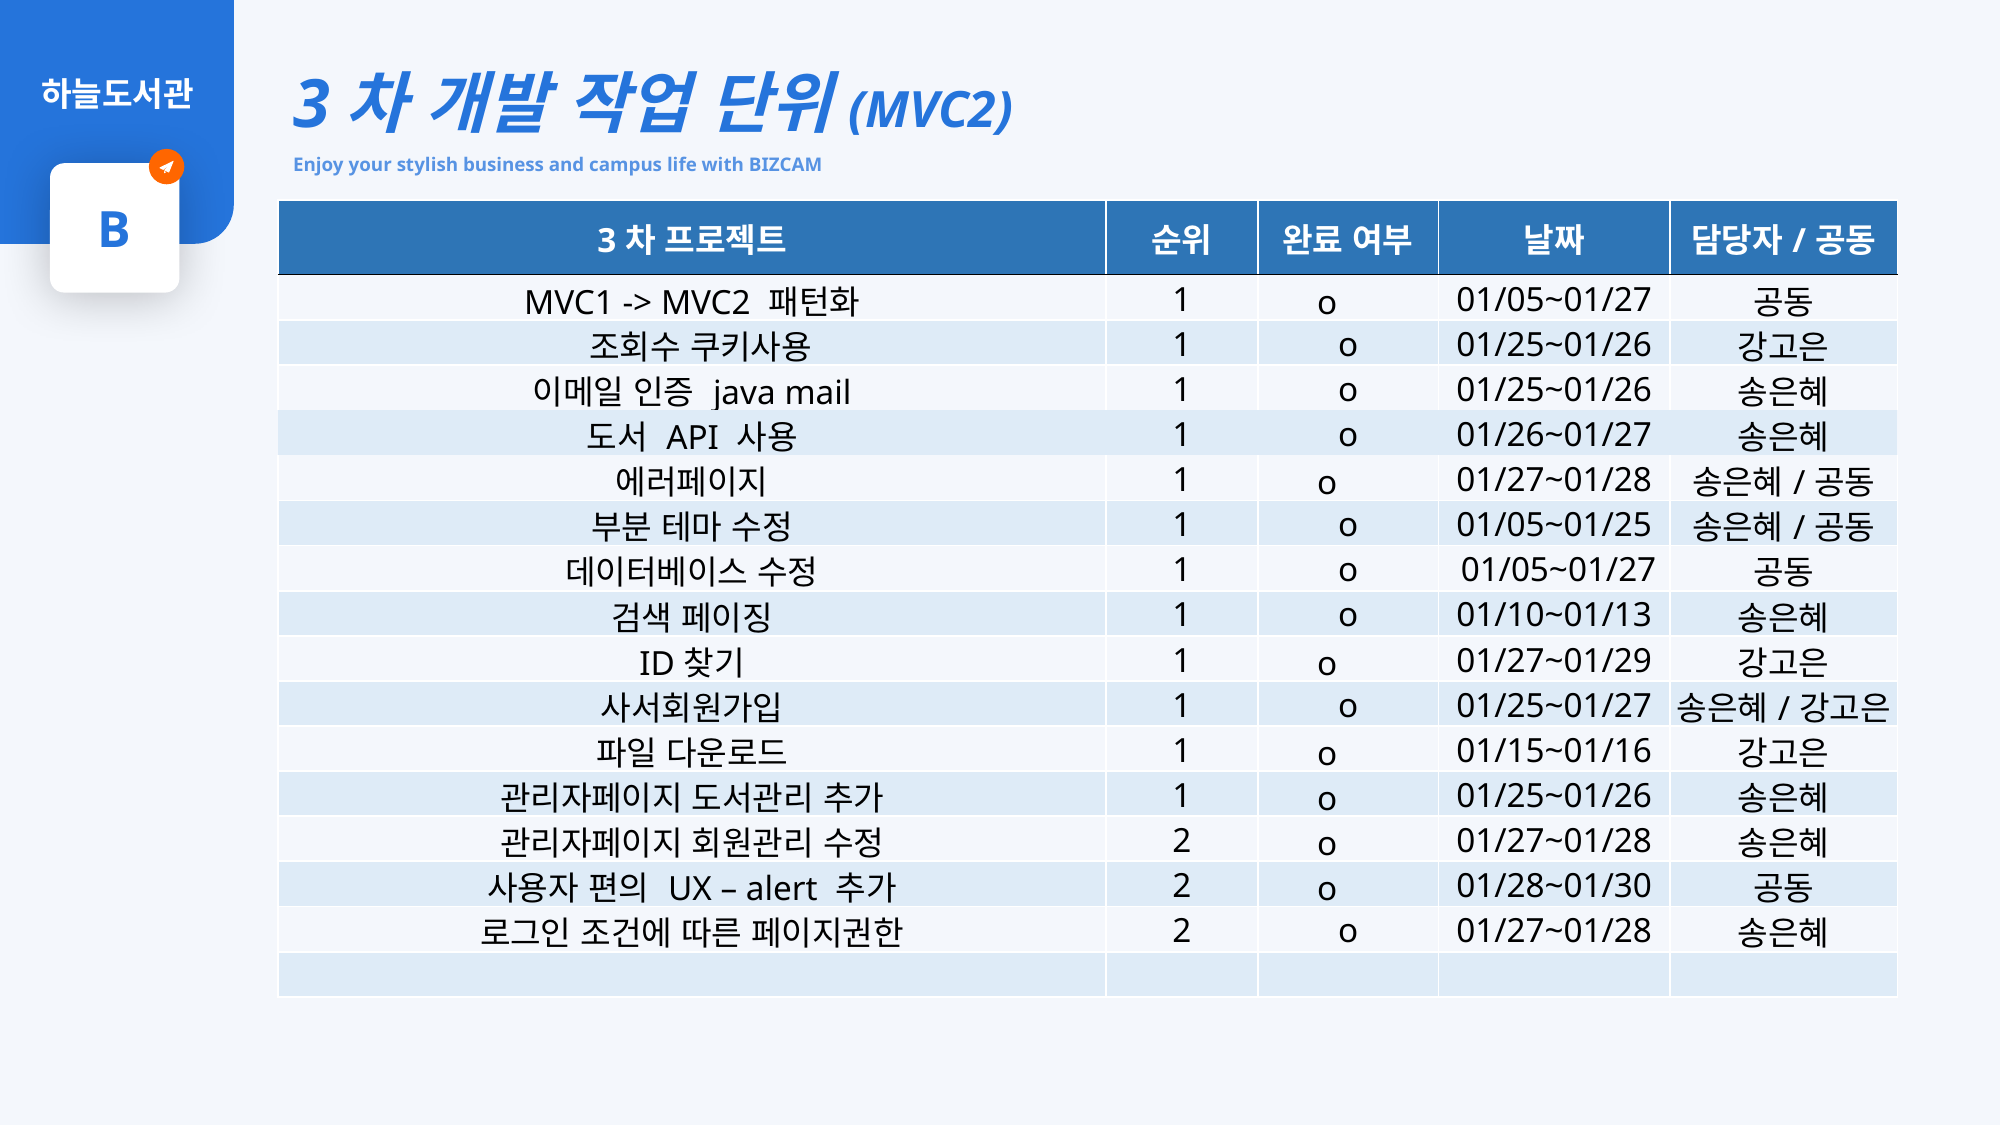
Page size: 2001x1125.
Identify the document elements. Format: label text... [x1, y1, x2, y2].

table_cell 송은혜 [1671, 817, 1897, 860]
table_cell 01/10~01/13 [1439, 592, 1669, 635]
table_cell 송은혜 [1671, 366, 1897, 410]
table_cell 공동 [1671, 862, 1897, 906]
table_cell 01/27~01/28 [1439, 817, 1669, 860]
table_cell 관리자페이지 회원관리 수정 [279, 817, 1105, 860]
table_cell [279, 953, 1105, 996]
table_cell 01/25~01/26 [1439, 366, 1669, 410]
table_cell 송은혜/강고은 [1671, 682, 1897, 725]
text_box [159, 160, 174, 174]
table_cell 01/05~01/27 [1439, 546, 1669, 590]
table_cell 송은혜/공동 [1671, 455, 1897, 500]
table_cell o [1259, 817, 1438, 860]
text_box 3차 개발 작업 단위(MVC2) Enjoy your stylish business and campus life with BIZCAM [278, 13, 1469, 183]
table_cell o [1259, 862, 1438, 906]
table_cell 01/25~01/27 [1439, 682, 1669, 725]
table_cell 조회수 쿠키사용 [279, 321, 1105, 364]
table_cell 1 [1107, 366, 1257, 410]
table_cell o [1259, 321, 1438, 364]
table_cell 1 [1106, 410, 1258, 455]
table_cell o [1259, 907, 1438, 951]
table_cell o [1258, 410, 1438, 455]
table_header 담당자/공동 [1671, 201, 1897, 274]
text_box B [48, 162, 181, 294]
table_cell 강고은 [1671, 321, 1897, 364]
table_cell 이메일 인증 java mail [279, 366, 1105, 410]
table_cell o [1259, 772, 1438, 815]
text_box [0, 0, 235, 245]
table_cell 1 [1107, 637, 1257, 680]
table_cell 에러페이지 [279, 455, 1105, 500]
table_cell 1 [1107, 321, 1257, 364]
table_cell 송은혜/공동 [1671, 501, 1897, 545]
table_cell 01/05~01/25 [1439, 501, 1669, 545]
table_cell MVC1 -> MVC2 패턴화 [279, 275, 1105, 319]
table_cell 01/25~01/26 [1439, 772, 1669, 815]
table_cell 송은혜 [1671, 592, 1897, 635]
table_cell 송은혜 [1670, 410, 1897, 455]
table_cell [1107, 953, 1257, 996]
table_cell 1 [1107, 682, 1257, 725]
table_cell 1 [1107, 501, 1257, 545]
table_cell 1 [1107, 772, 1257, 815]
table_cell o [1259, 275, 1438, 319]
table_cell 로그인 조건에 따른 페이지권한 [279, 907, 1105, 951]
table_cell 1 [1107, 546, 1257, 590]
table_header 3차 프로젝트 [279, 201, 1105, 274]
table_cell ID찾기 [279, 637, 1105, 680]
table_cell 송은혜 [1671, 907, 1897, 951]
table_cell 검색 페이징 [279, 592, 1105, 635]
table_cell 강고은 [1671, 727, 1897, 770]
table_cell o [1259, 455, 1438, 500]
table_cell 공동 [1671, 546, 1897, 590]
table_cell 01/27~01/28 [1439, 907, 1669, 951]
table_cell 01/05~01/27 [1439, 275, 1669, 319]
table_cell 01/26~01/27 [1438, 410, 1670, 455]
table_cell 1 [1107, 727, 1257, 770]
table_cell 데이터베이스 수정 [279, 546, 1105, 590]
text_box [147, 147, 186, 186]
table_cell 01/27~01/29 [1439, 637, 1669, 680]
table_cell o [1259, 501, 1438, 545]
table_header 순위 [1107, 201, 1257, 274]
table_cell o [1259, 546, 1438, 590]
table_cell 01/27~01/28 [1439, 455, 1669, 500]
table_cell o [1259, 682, 1438, 725]
table_cell 사서회원가입 [279, 682, 1105, 725]
table_cell 부분 테마 수정 [279, 501, 1105, 545]
table_cell [1671, 953, 1897, 996]
table_cell [1439, 953, 1669, 996]
table_cell 관리자페이지 도서관리 추가 [279, 772, 1105, 815]
table_cell 공동 [1671, 275, 1897, 319]
table_cell o [1259, 637, 1438, 680]
table_cell 파일 다운로드 [279, 727, 1105, 770]
table_header 날짜 [1439, 201, 1669, 274]
table_cell 2 [1107, 907, 1257, 951]
table_cell o [1259, 592, 1438, 635]
table_cell 송은혜 [1671, 772, 1897, 815]
table_cell 2 [1107, 862, 1257, 906]
table_cell 01/28~01/30 [1439, 862, 1669, 906]
table_cell 1 [1107, 455, 1257, 500]
table_cell 1 [1107, 275, 1257, 319]
table_cell 01/25~01/26 [1439, 321, 1669, 364]
table_cell 1 [1107, 592, 1257, 635]
table_cell 도서 API 사용 [278, 410, 1106, 455]
table_cell 2 [1107, 817, 1257, 860]
table_header 완료 여부 [1259, 201, 1438, 274]
table_cell [1259, 953, 1438, 996]
table_cell 강고은 [1671, 637, 1897, 680]
table_cell o [1259, 366, 1438, 410]
text_box 하늘도서관 [26, 66, 209, 121]
table_cell 01/15~01/16 [1439, 727, 1669, 770]
table_cell 사용자 편의 UX – alert 추가 [279, 862, 1105, 906]
table_cell o [1259, 727, 1438, 770]
